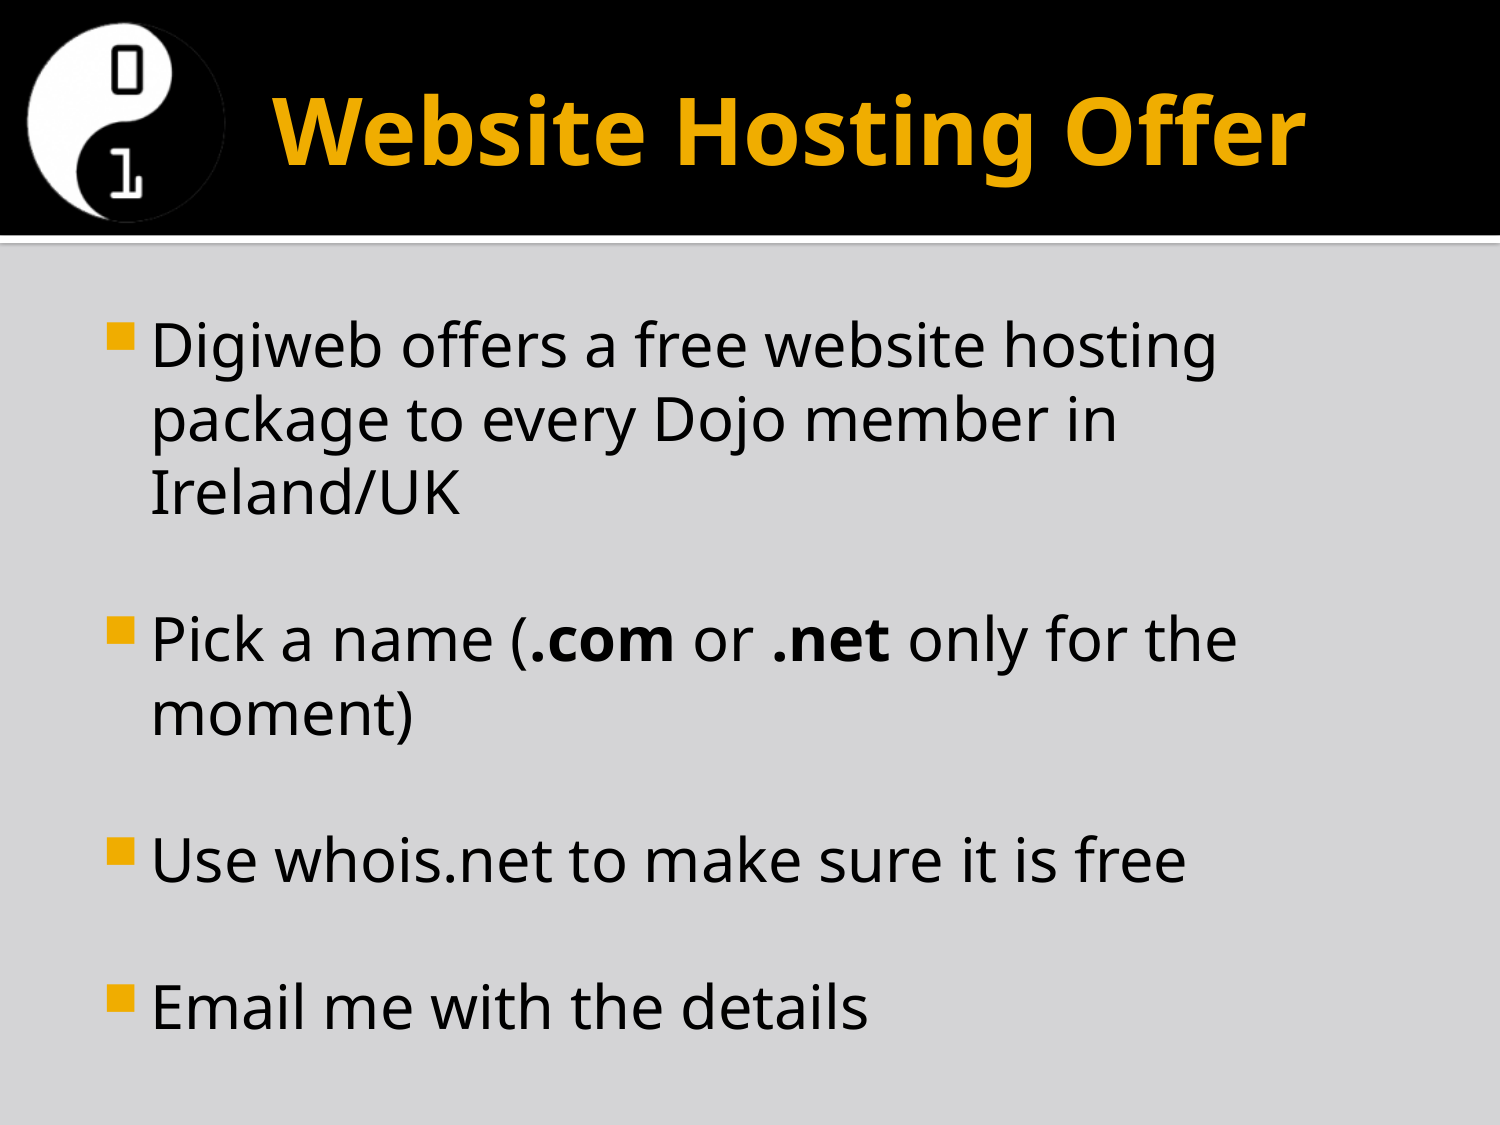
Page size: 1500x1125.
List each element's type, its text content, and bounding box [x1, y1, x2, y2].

picture [23, 19, 230, 226]
list Digiweb offers a free website hosting package to every Dojo member in Ireland/UK Pick a name (.com or .net only for the moment) Use whois.net to make sure it is free Email me with the details [75, 291, 1425, 1050]
title Website Hosting Offer [257, 25, 1425, 231]
